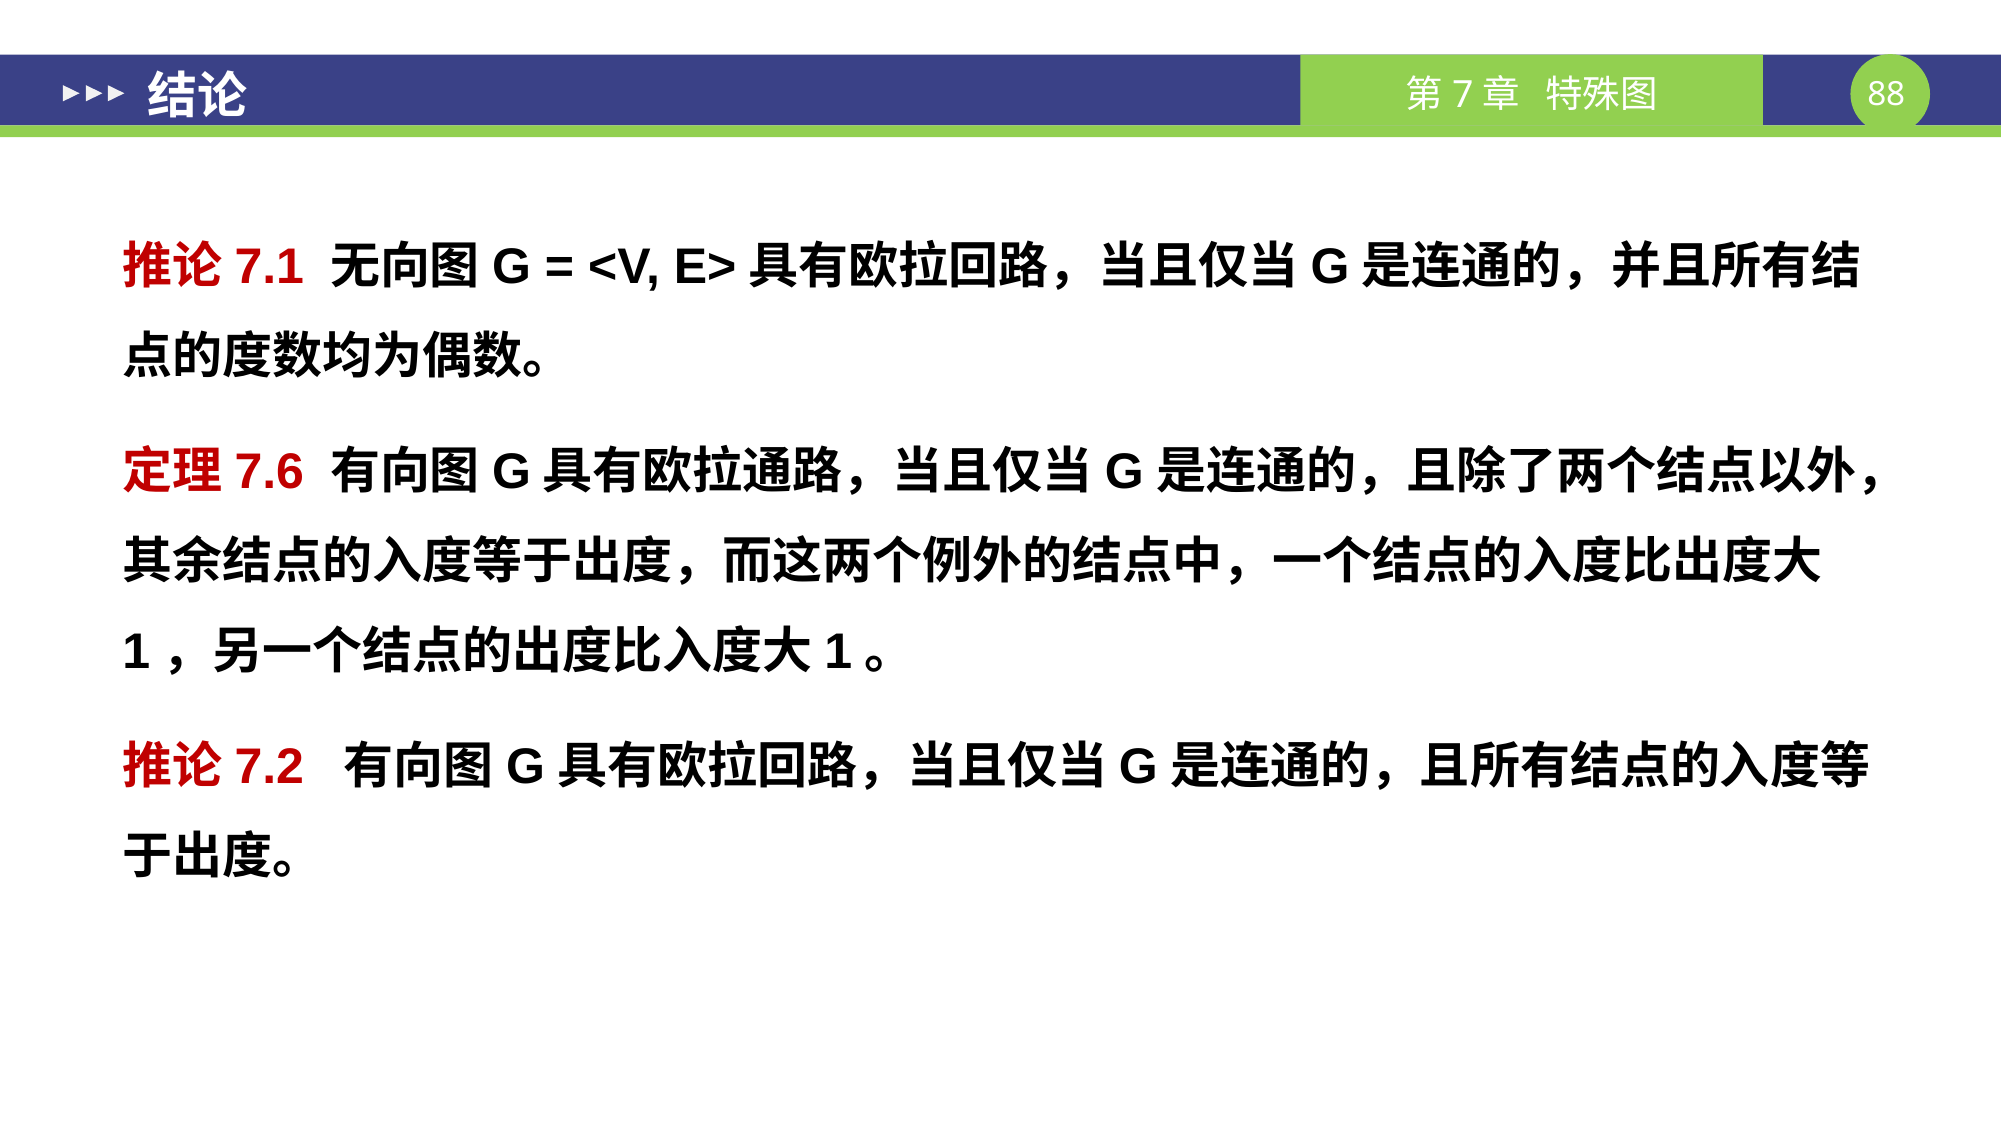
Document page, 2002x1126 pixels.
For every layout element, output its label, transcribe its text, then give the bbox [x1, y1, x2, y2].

title 结论 [127, 57, 1003, 129]
list 推论7.1 无向图G = <V, E>具有欧拉回路，当且仅当G是连通的，并且所有结点的度数均为偶数。 定理7.6 有向图G具有欧拉通路，当且仅当G是连通的，且除了两个结点以外，其余结点的入度等于出度，而这两个例外的结点中，一个结点的入度比出度大1，另一个结点的出度比入度大1。 推论7.2 有向图G具有欧拉回路，当且仅当G是连通的，且所有结点的入度等于出度。 [102, 194, 1930, 963]
